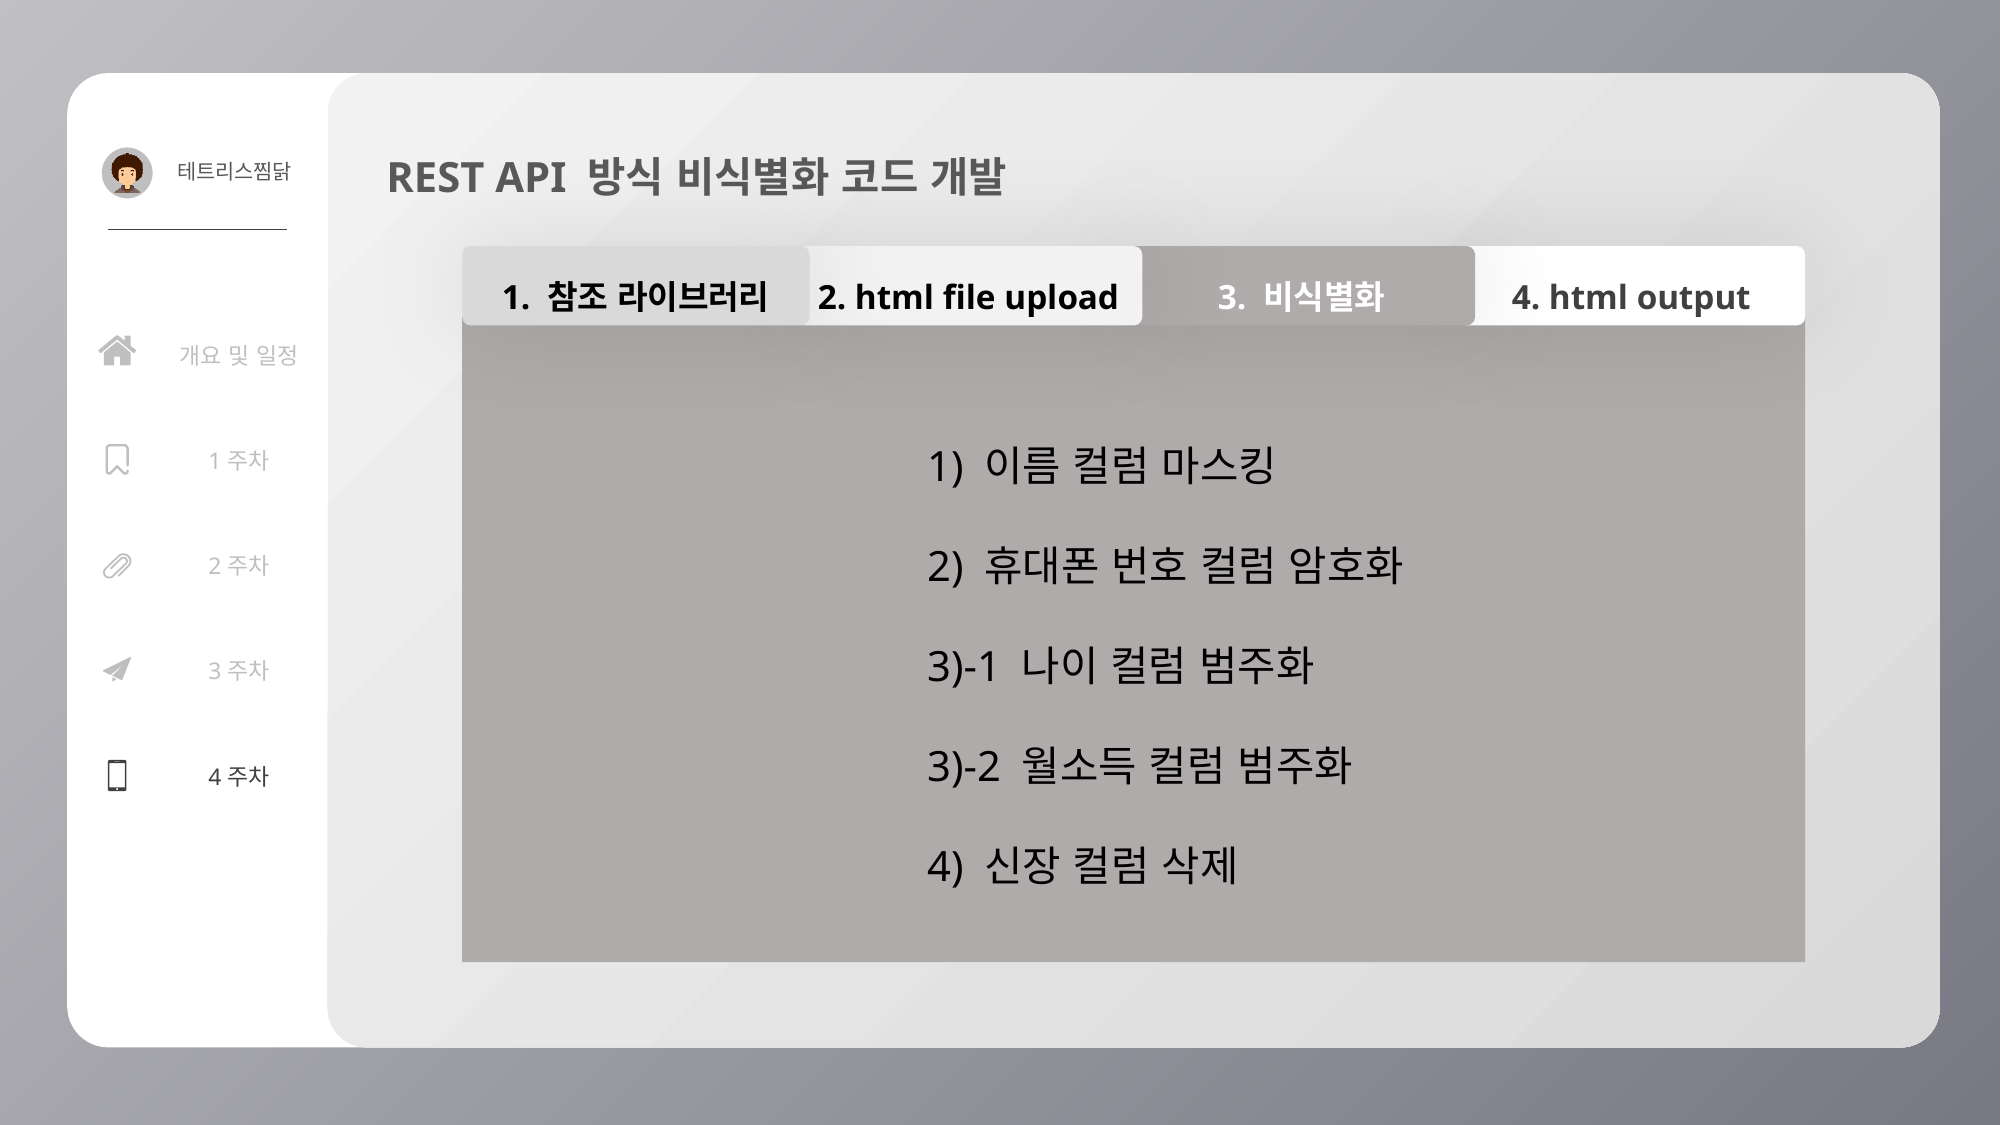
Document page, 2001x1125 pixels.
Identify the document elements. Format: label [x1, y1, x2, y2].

text_box [67, 73, 1940, 1048]
text_box [98, 335, 136, 366]
text_box [100, 146, 154, 200]
